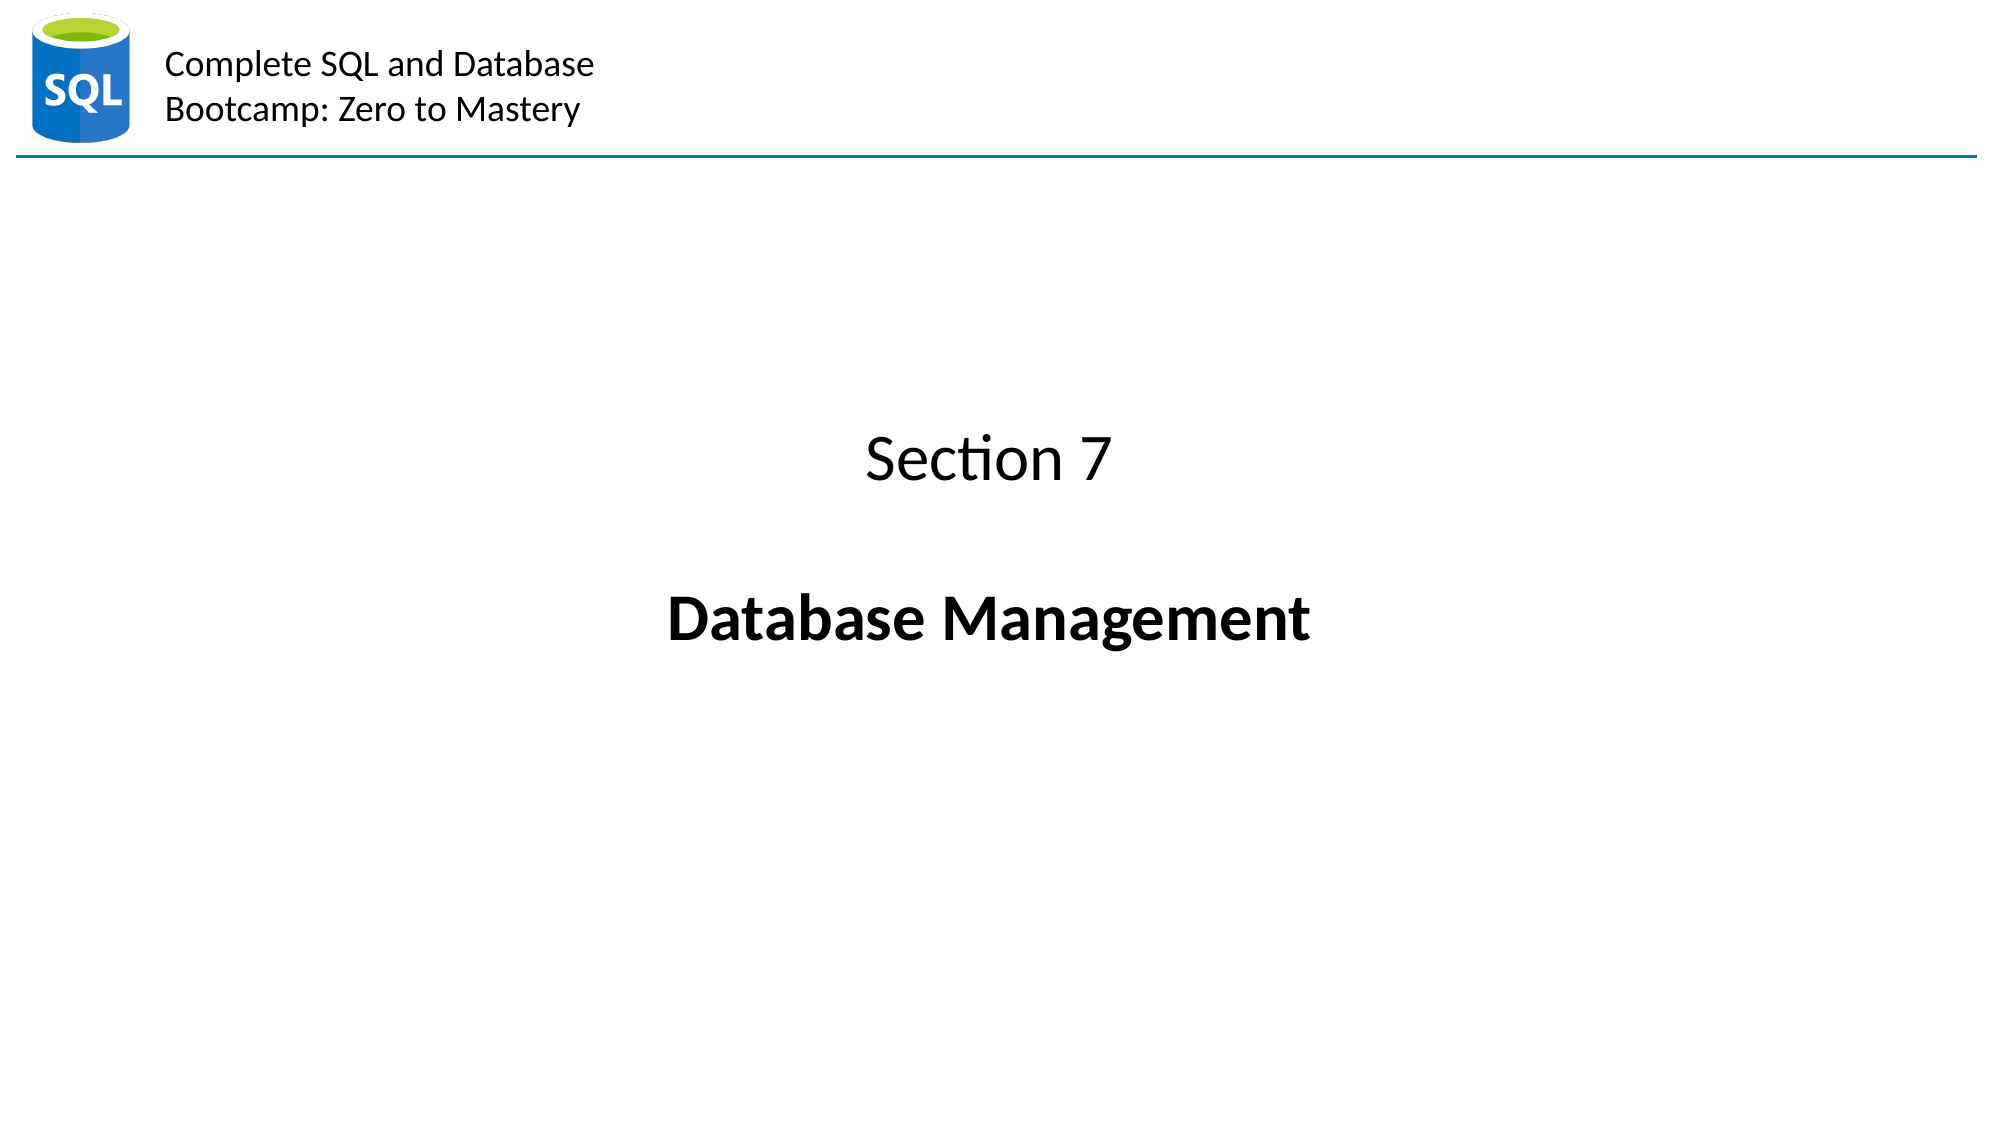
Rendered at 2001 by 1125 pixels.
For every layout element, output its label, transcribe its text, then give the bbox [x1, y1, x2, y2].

picture [22, 13, 136, 143]
text_box Complete SQL and Database Bootcamp: Zero to Mastery [150, 31, 722, 137]
text_box Section 7 Database Management [40, 406, 1940, 662]
